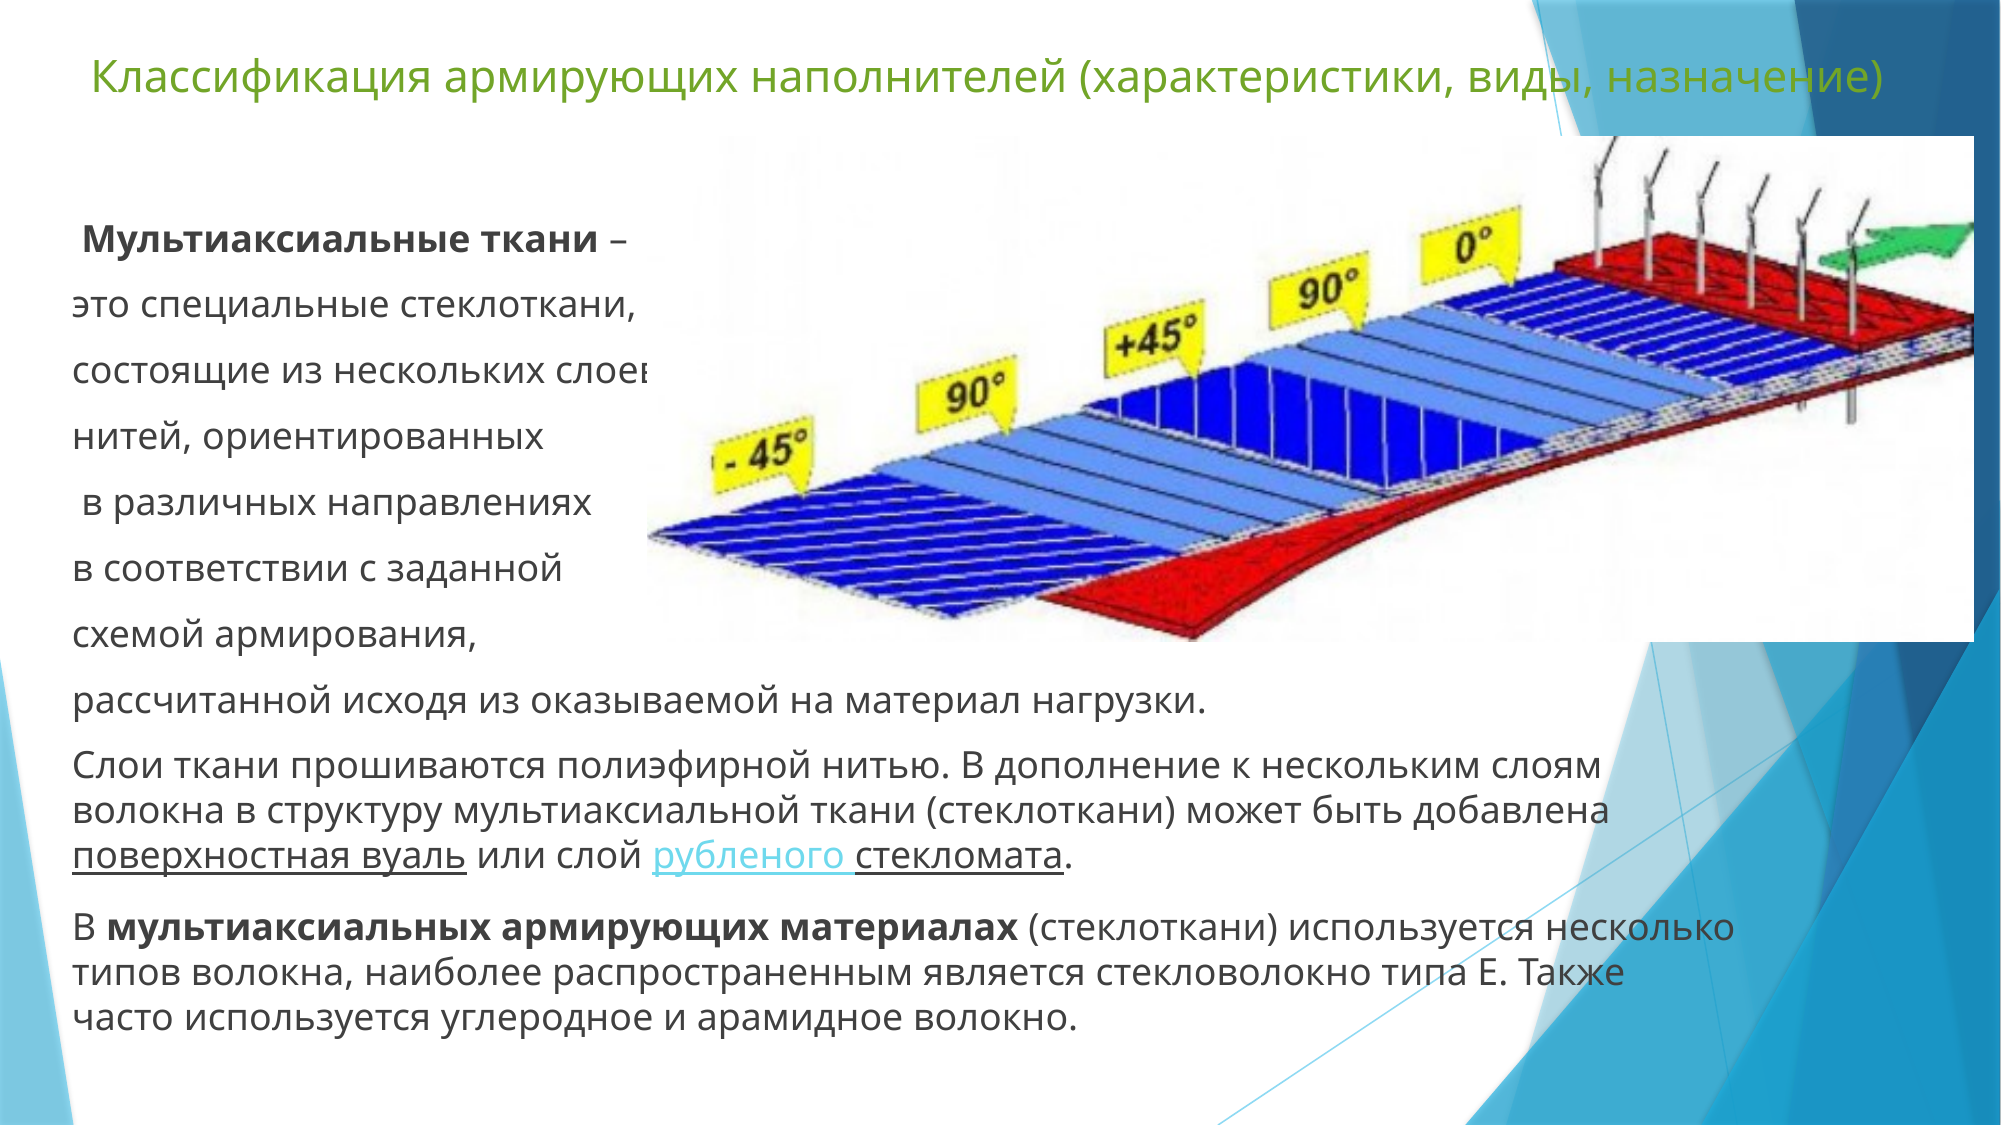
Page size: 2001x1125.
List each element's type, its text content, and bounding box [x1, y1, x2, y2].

picture [646, 136, 1974, 642]
title Классификация армирующих наполнителей (характеристики, виды, назначение) [75, 40, 1915, 112]
list Мультиаксиальные ткани – это специальные стеклоткани, состоящие из нескольких слоев нитей, ориентированных в различных направлениях в соответствии с заданной схемой армирования, рассчитанной исходя из оказываемой на материал нагрузки. Слои ткани прошиваются полиэфирной нитью. В дополнение к нескольким слоям волокна в структуру мультиаксиальной ткани (стеклоткани) может быть добавлена поверхностная вуаль или слой рубленого стекломата. В мультиаксиальных армирующих материалах (стеклоткани) используется несколько типов волокна, наиболее распространенным является стекловолокно типа Е. Также часто используется углеродное и арамидное волокно. [56, 207, 1752, 1083]
